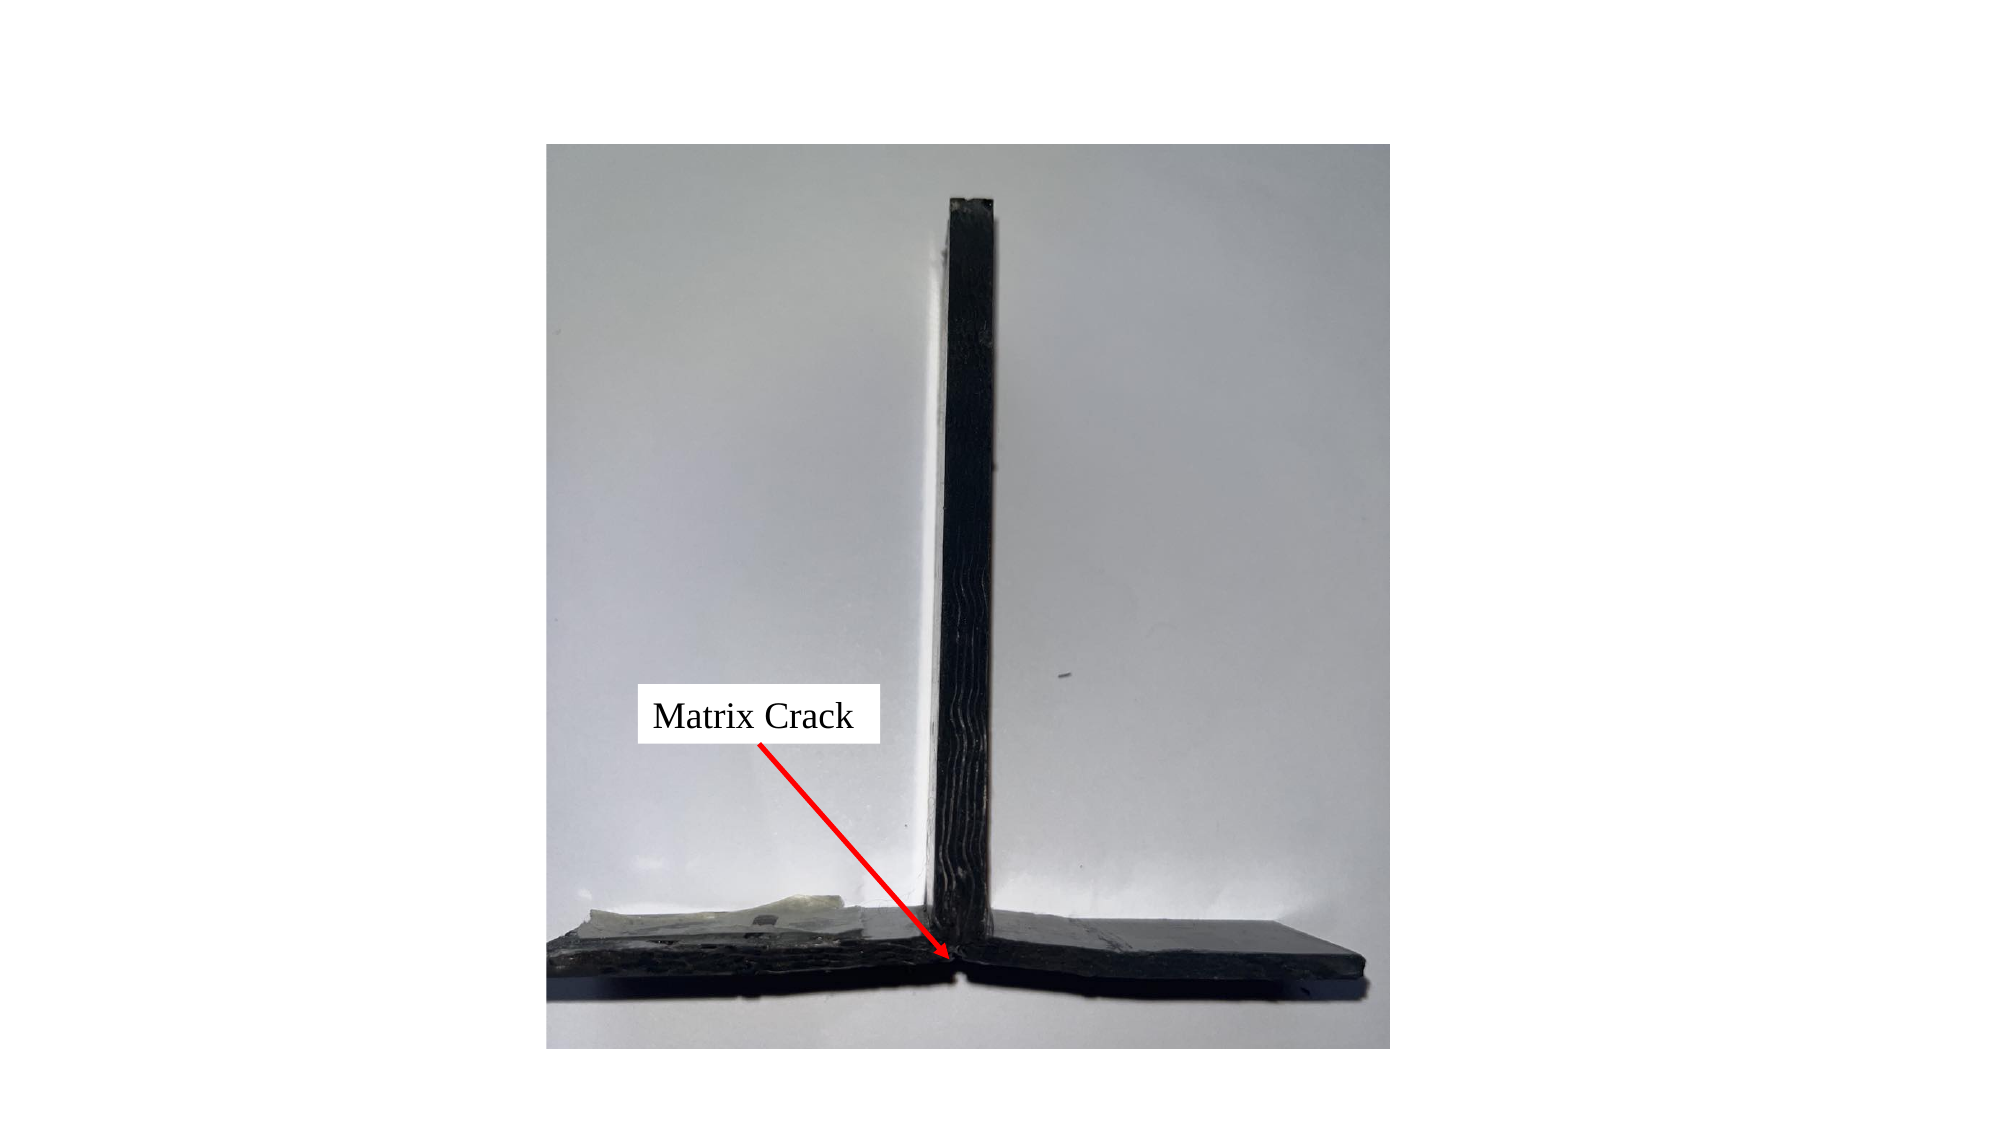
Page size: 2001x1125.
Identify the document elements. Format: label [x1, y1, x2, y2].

picture [546, 144, 1390, 1049]
text_box [759, 744, 950, 960]
